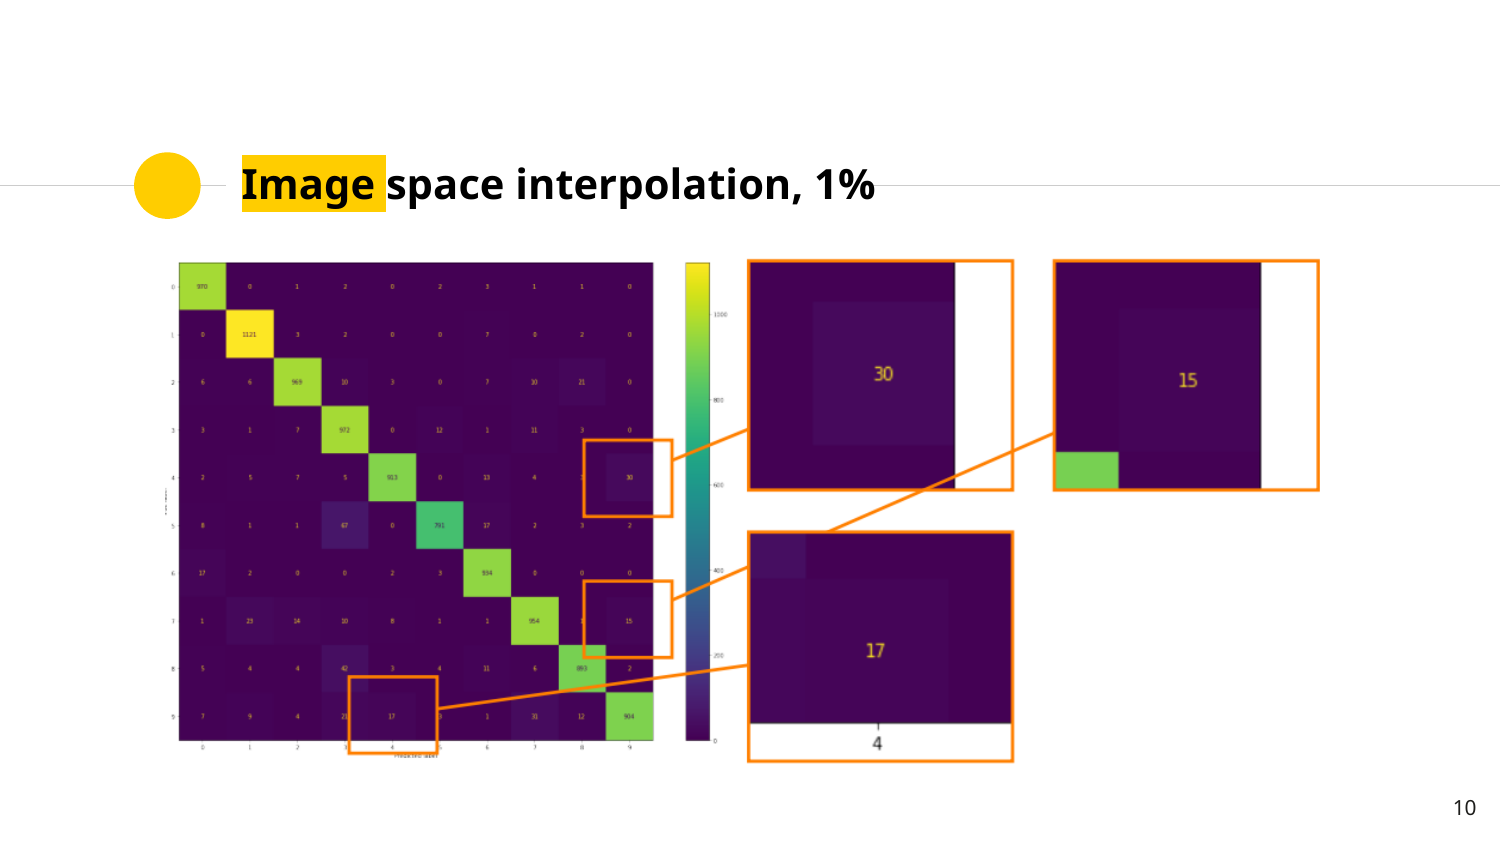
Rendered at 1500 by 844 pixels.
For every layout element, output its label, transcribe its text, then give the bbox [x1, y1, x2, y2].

slide_number ‹#› [1401, 779, 1492, 844]
picture [164, 239, 1336, 780]
title Image space interpolation, 1% [226, 146, 909, 219]
